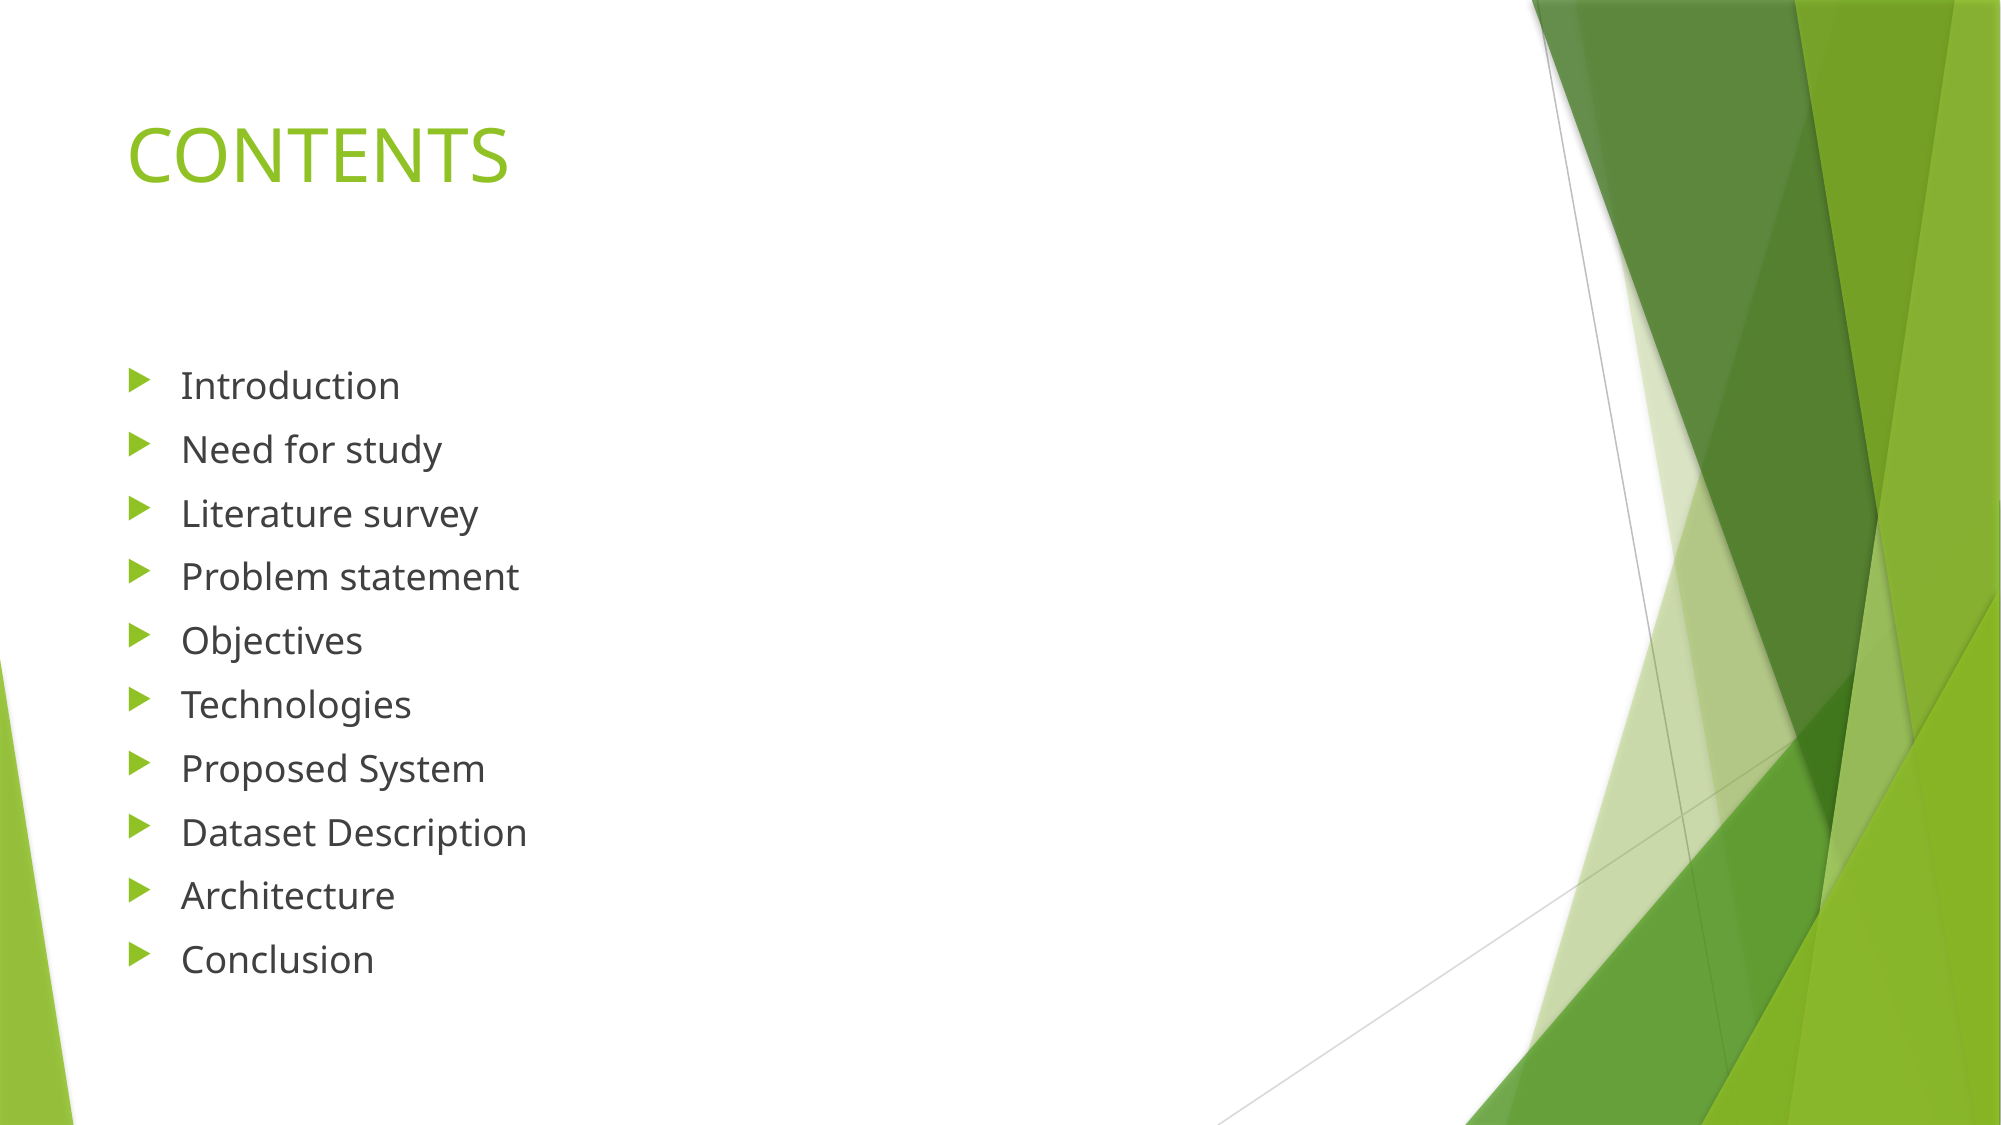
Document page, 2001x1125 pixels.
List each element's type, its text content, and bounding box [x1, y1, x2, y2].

list Introduction Need for study Literature survey Problem statement Objectives Technologies Proposed System Dataset Description Architecture Conclusion [111, 354, 1522, 992]
title CONTENTS [111, 99, 1522, 317]
